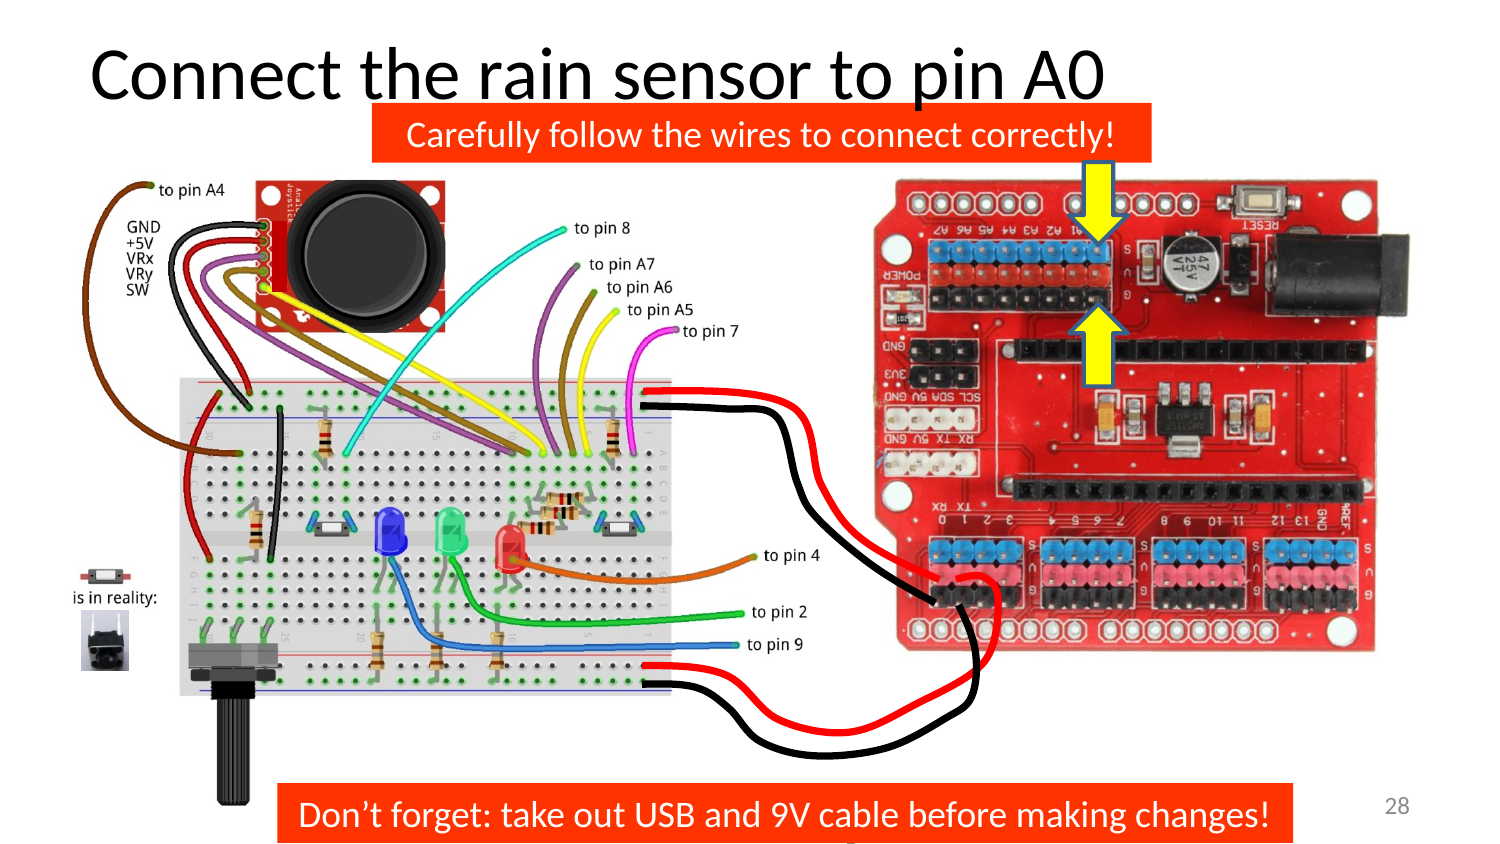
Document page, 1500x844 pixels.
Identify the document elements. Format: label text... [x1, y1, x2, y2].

text_box [1081, 159, 1116, 172]
picture [0, 173, 858, 844]
text_box Carefully follow the wires to connect correctly! [371, 139, 1152, 163]
text_box Don’t forget: take out USB and 9V cable before making changes! [862, 783, 1294, 843]
title Connect the rain sensor to pin A0 [75, 0, 1425, 139]
picture [867, 173, 1418, 657]
text_box [862, 661, 978, 754]
slide_number 28 [1340, 782, 1425, 827]
